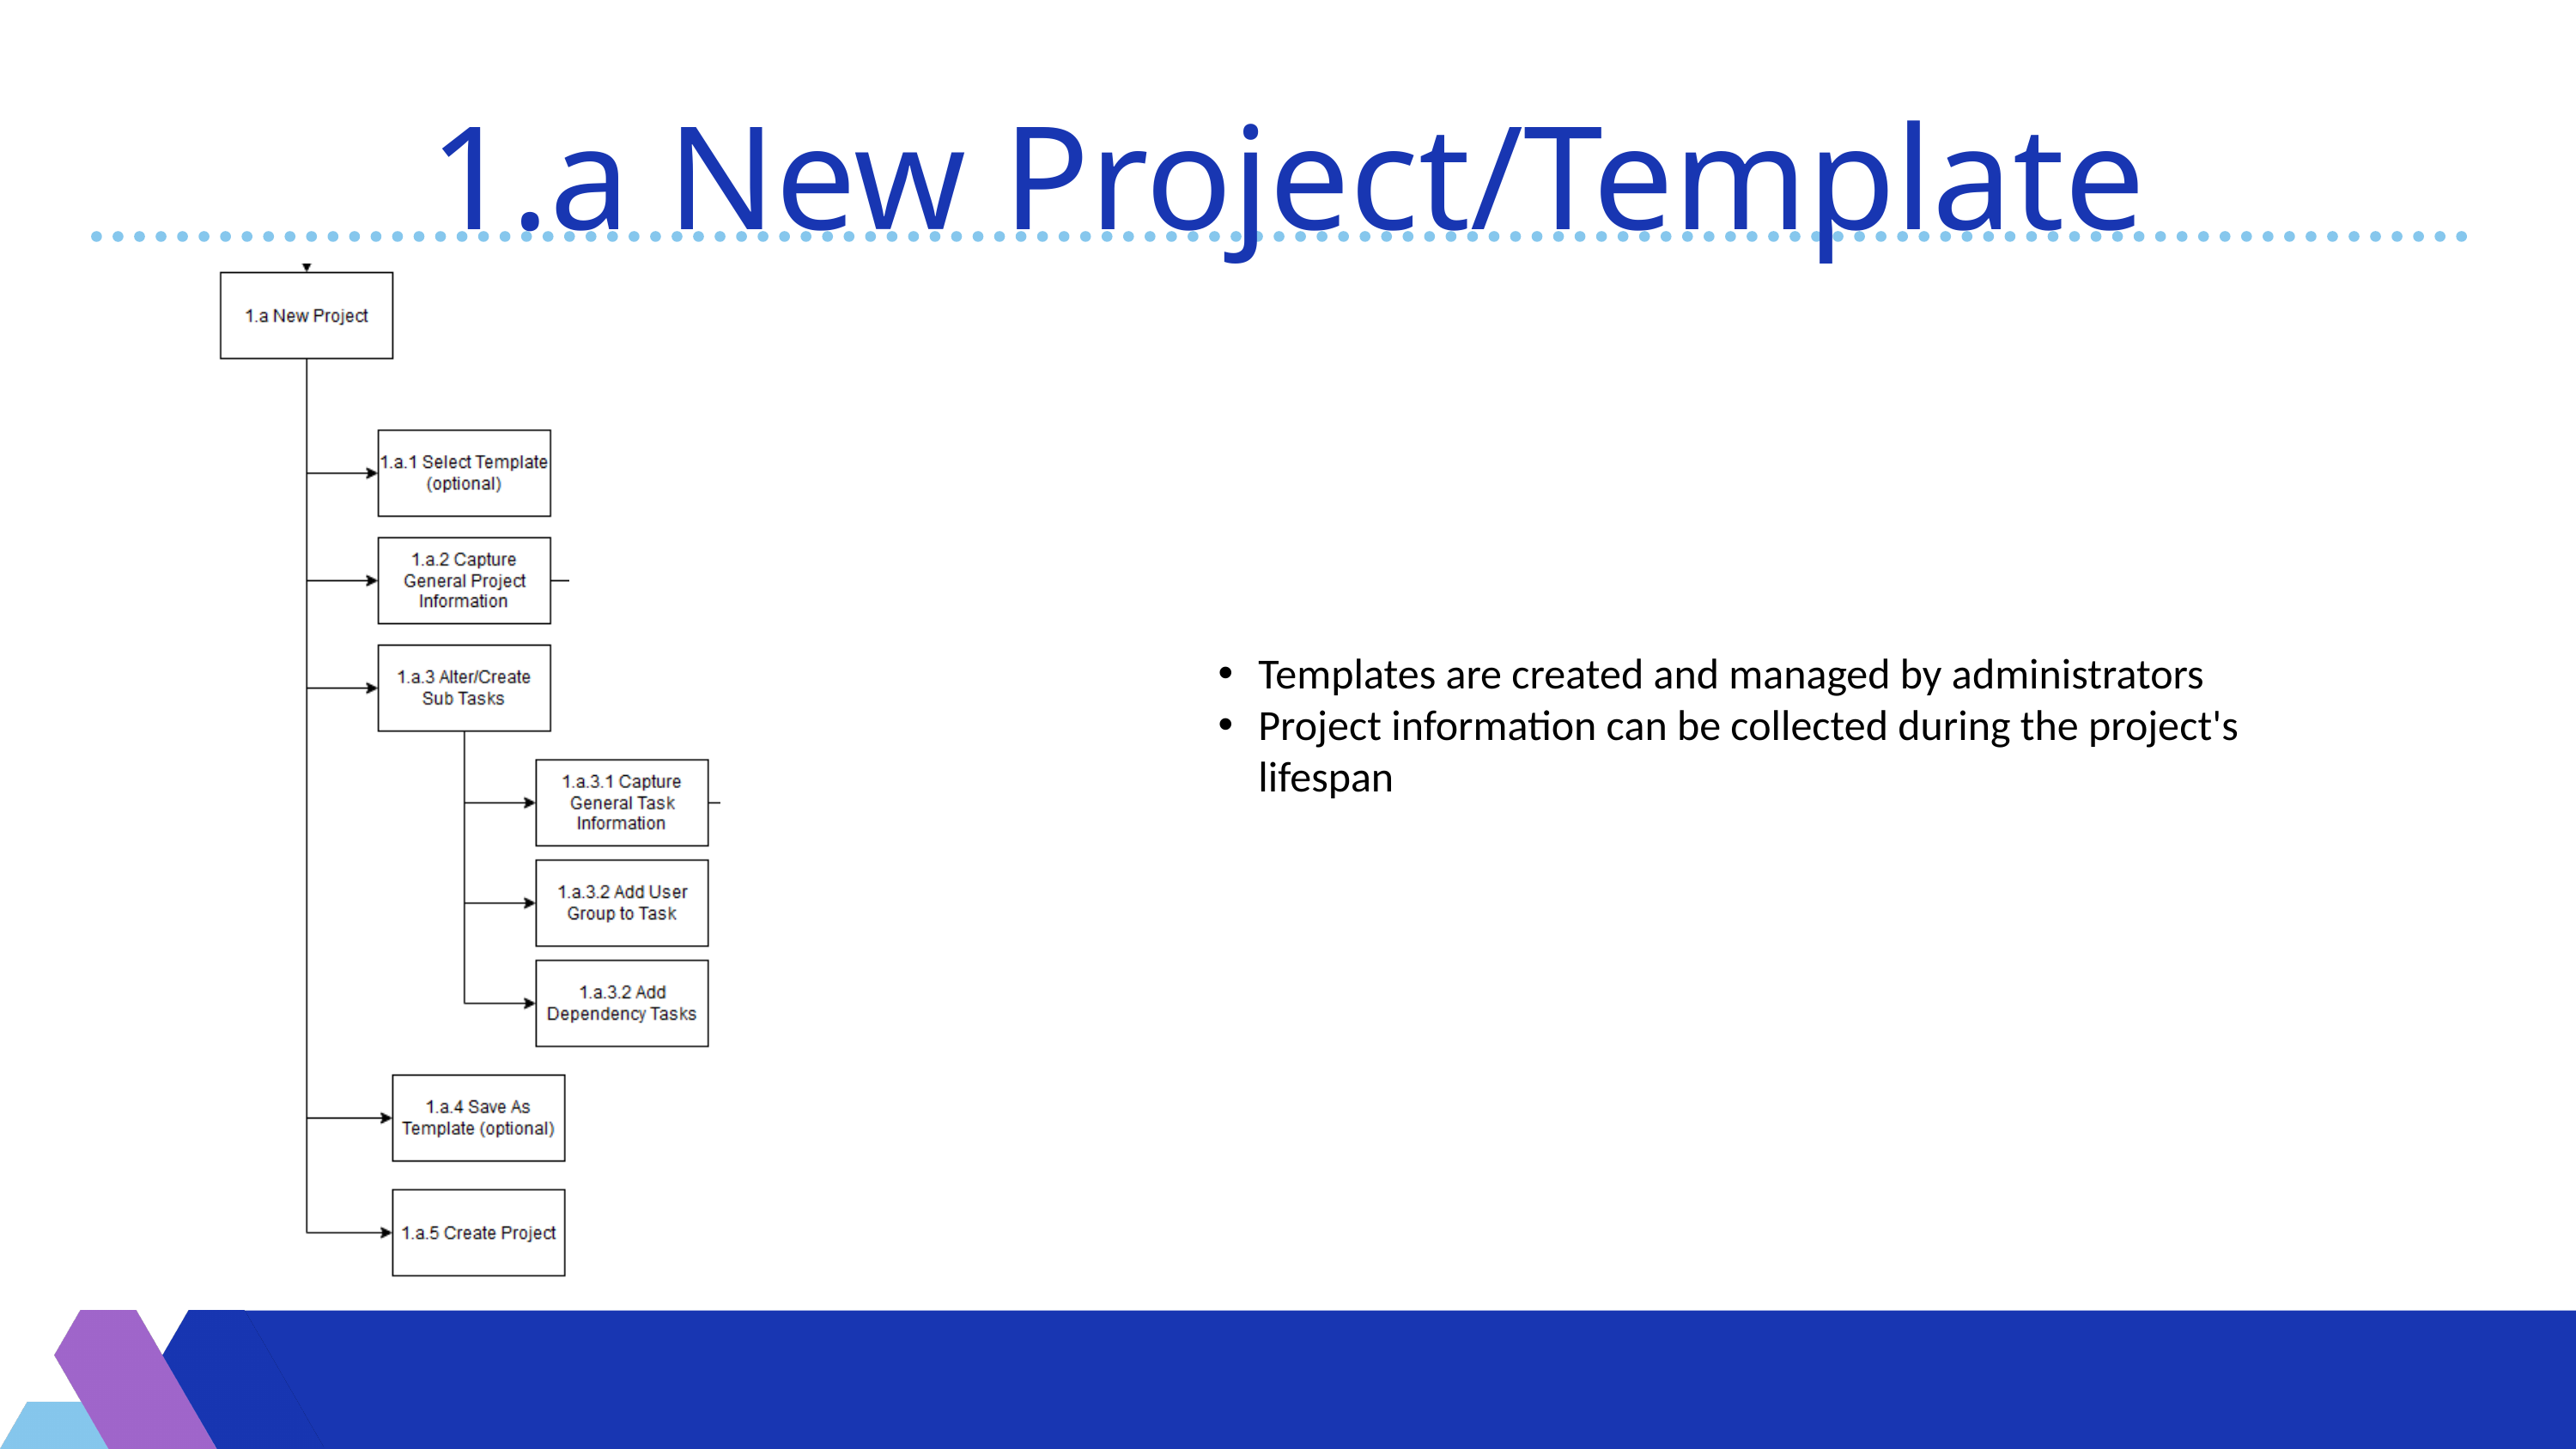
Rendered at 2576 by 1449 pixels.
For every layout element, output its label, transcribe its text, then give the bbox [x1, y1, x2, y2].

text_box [0, 1310, 2576, 1449]
text_box 1.a New Project/Template [90, 61, 2486, 258]
picture [161, 264, 983, 1296]
text_box Templates are created and managed by administrators Project information can be collected during the project's lifespan [1205, 640, 2382, 808]
